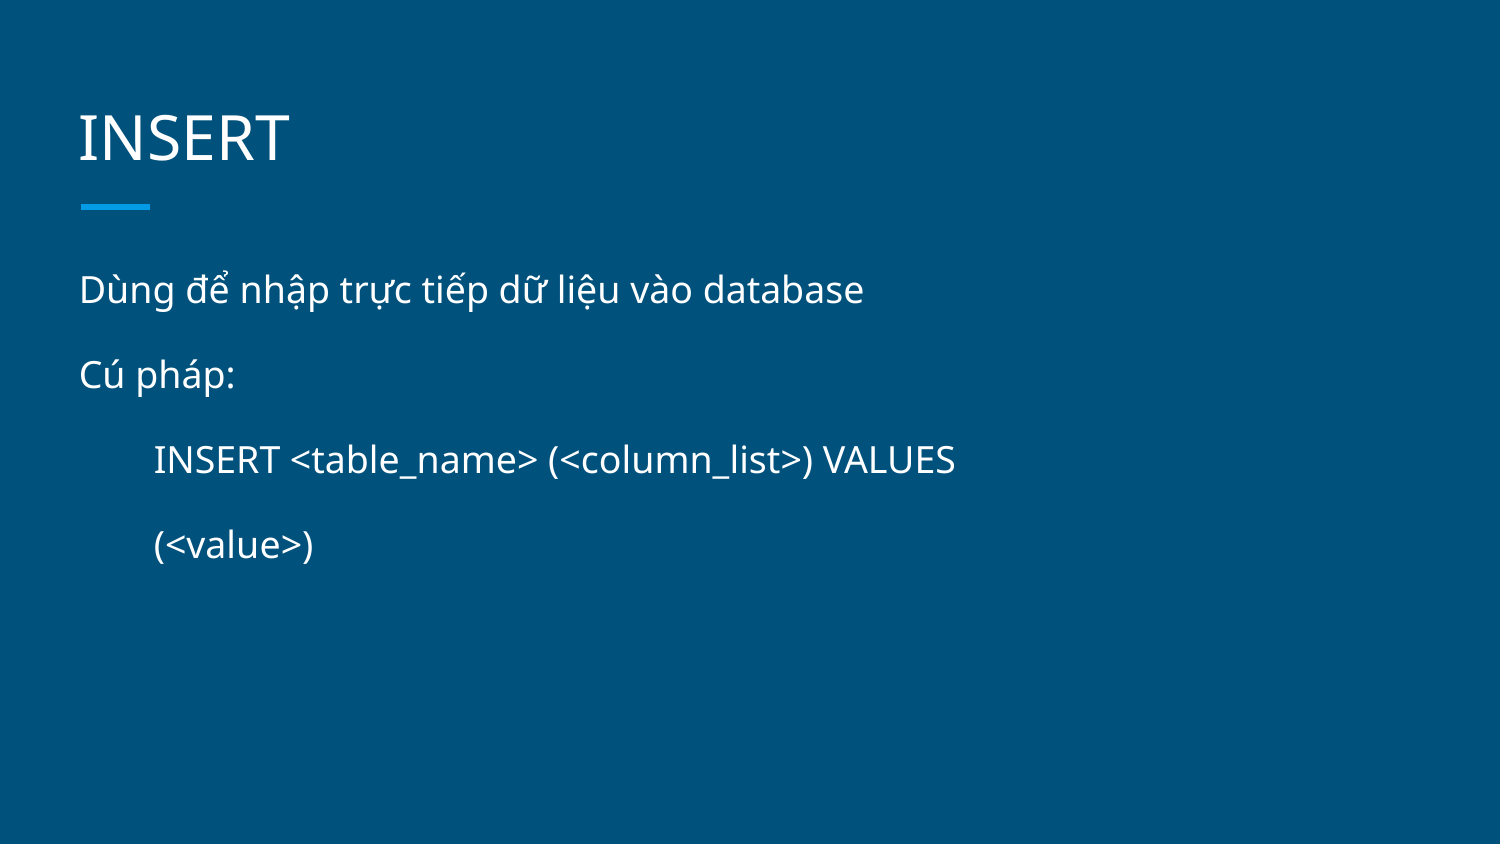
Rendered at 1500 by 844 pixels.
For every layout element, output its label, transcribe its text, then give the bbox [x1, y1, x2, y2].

list Dùng để nhập trực tiếp dữ liệu vào database Cú pháp: INSERT <table_name> (<column_list>) VALUES (<value>) [63, 244, 1437, 750]
title INSERT [63, 75, 1437, 188]
